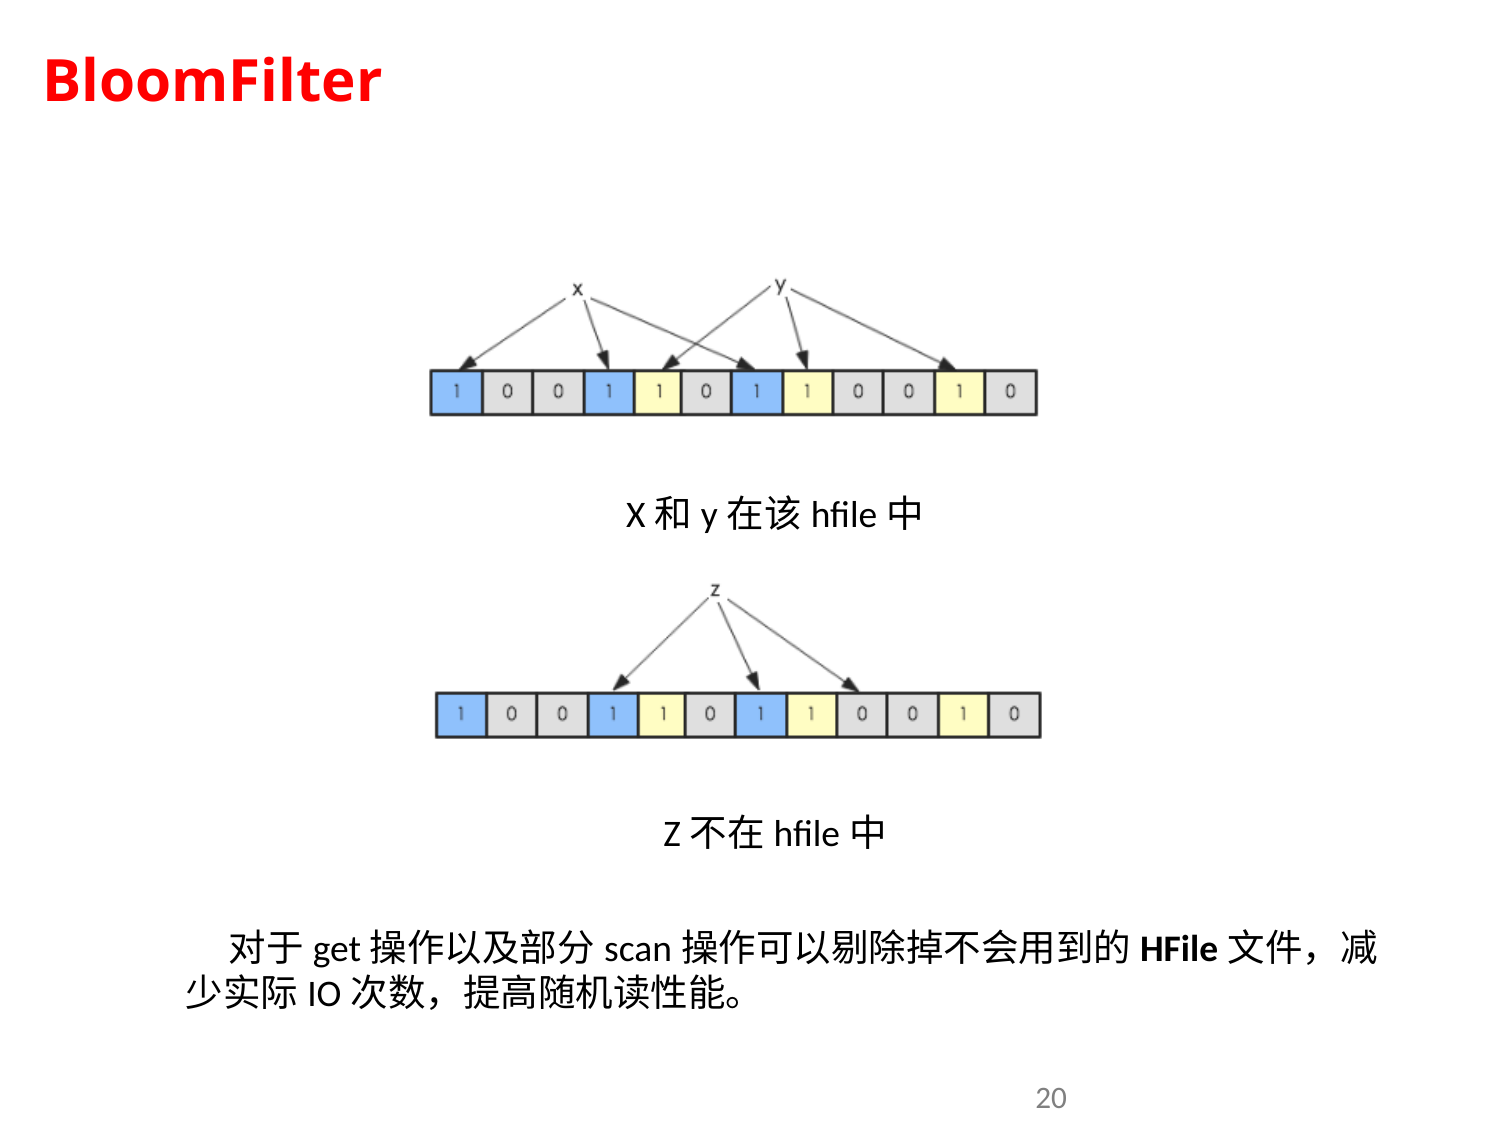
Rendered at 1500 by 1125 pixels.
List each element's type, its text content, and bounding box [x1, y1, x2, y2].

picture [281, 250, 1154, 451]
text_box X和y在该hfile中 [611, 482, 939, 543]
title BloomFilter [42, 38, 1080, 117]
picture [278, 557, 1178, 798]
text_box 对于get操作以及部分scan操作可以剔除掉不会用到的HFile文件，减少实际IO次数，提高随机读性能。 [171, 916, 1424, 1022]
text_box Z不在hfile中 [648, 806, 902, 862]
